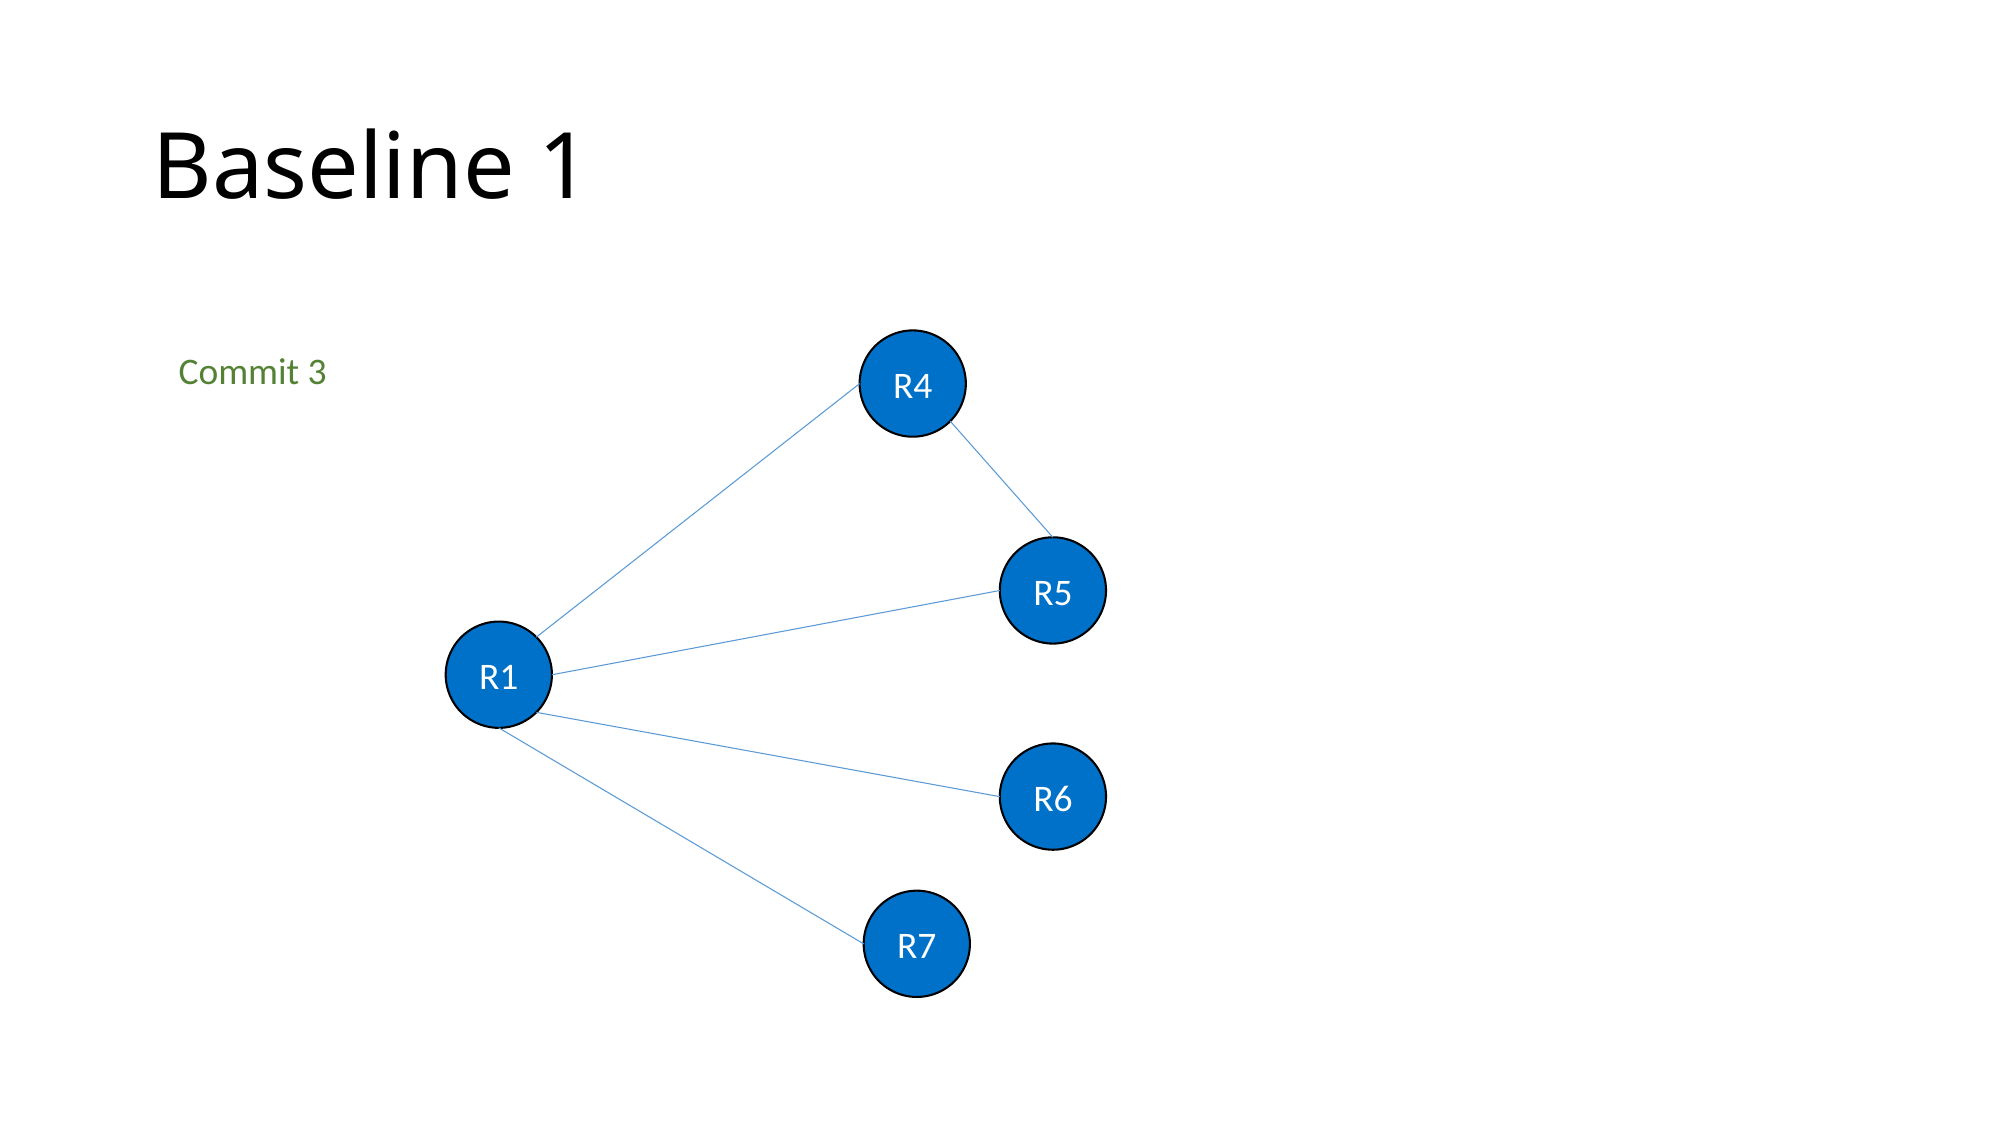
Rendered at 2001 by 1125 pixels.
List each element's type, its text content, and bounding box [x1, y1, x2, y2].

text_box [498, 727, 864, 944]
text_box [950, 421, 1053, 538]
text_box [536, 383, 860, 638]
text_box Commit 3 [163, 339, 342, 400]
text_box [551, 590, 1000, 675]
text_box R4 [858, 329, 967, 438]
text_box R5 [998, 536, 1108, 645]
text_box R7 [862, 889, 971, 999]
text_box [536, 712, 1000, 797]
text_box R1 [444, 620, 553, 729]
title Baseline 1 [137, 59, 1863, 278]
text_box R6 [998, 742, 1108, 851]
